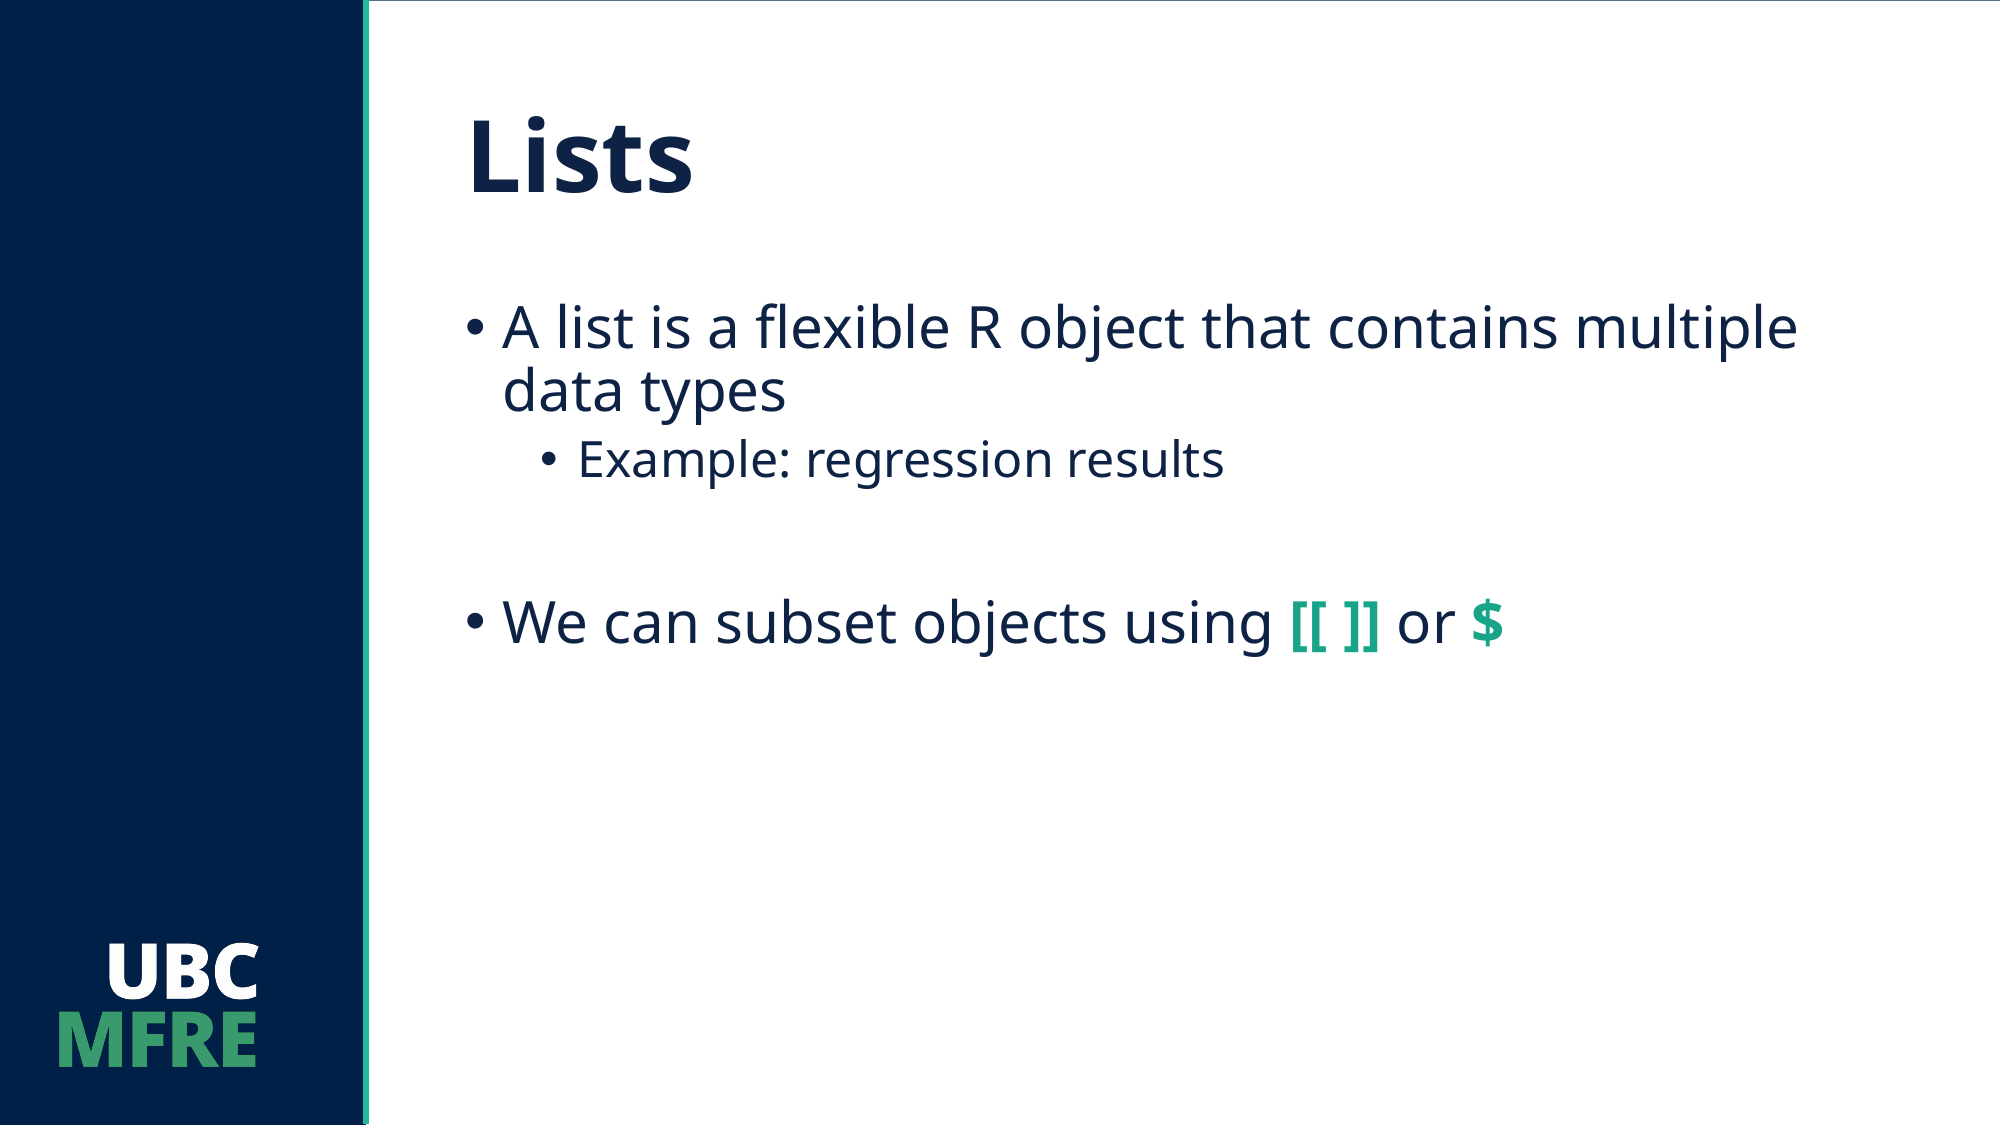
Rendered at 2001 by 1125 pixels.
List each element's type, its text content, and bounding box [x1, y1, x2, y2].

title Lists [450, 50, 1943, 269]
picture [37, 928, 279, 1083]
list A list is a flexible R object that contains multiple data types Example: regression results We can subset objects using [[ ]] or $ [450, 290, 1943, 1083]
